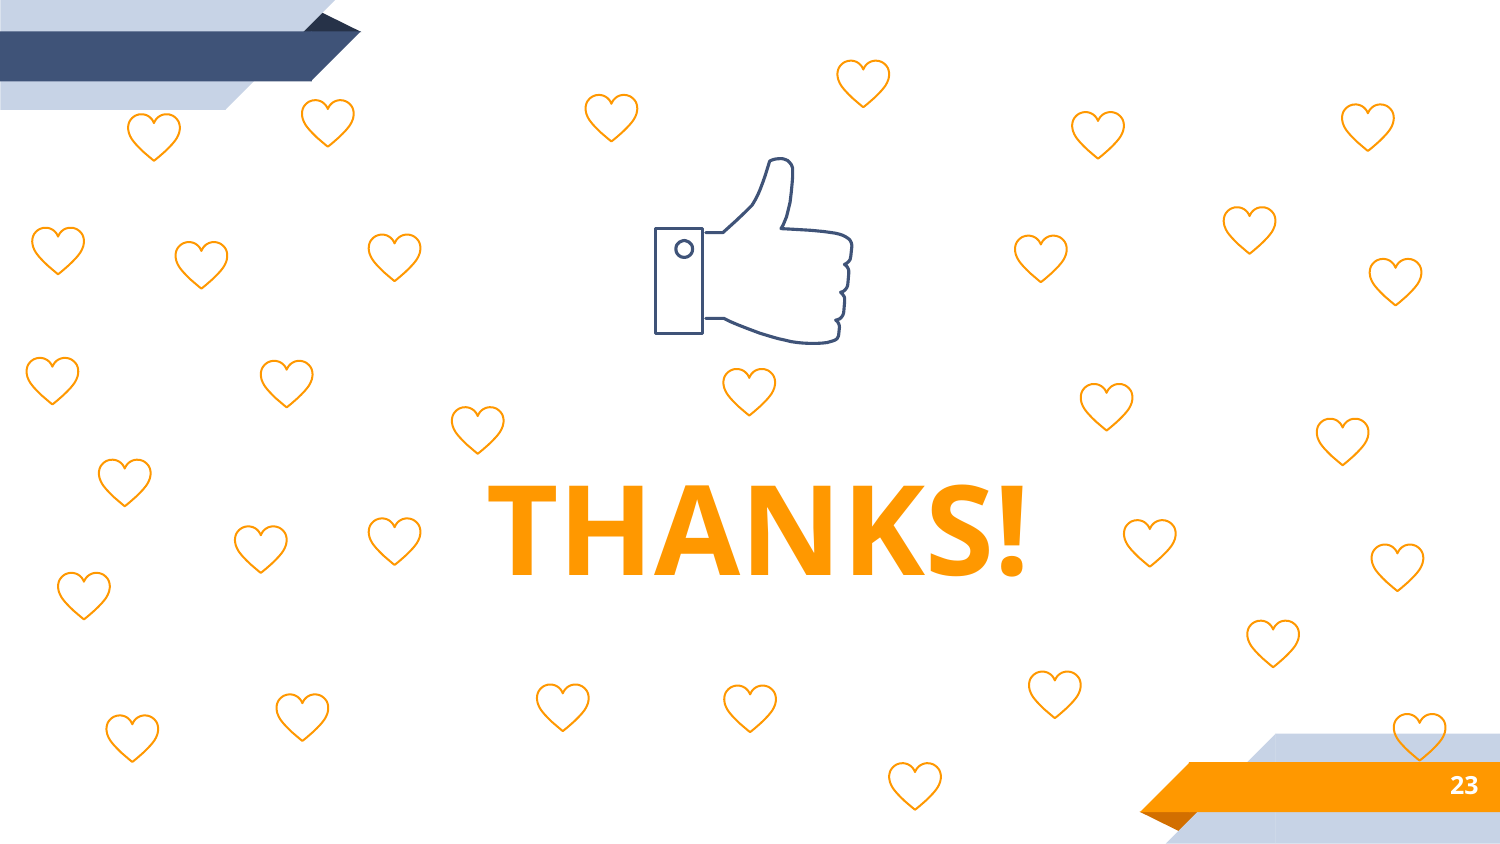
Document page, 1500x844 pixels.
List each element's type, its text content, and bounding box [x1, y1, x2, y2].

title THANKS! [217, 430, 1300, 621]
slide_number 23 [1249, 760, 1494, 813]
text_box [655, 158, 853, 344]
